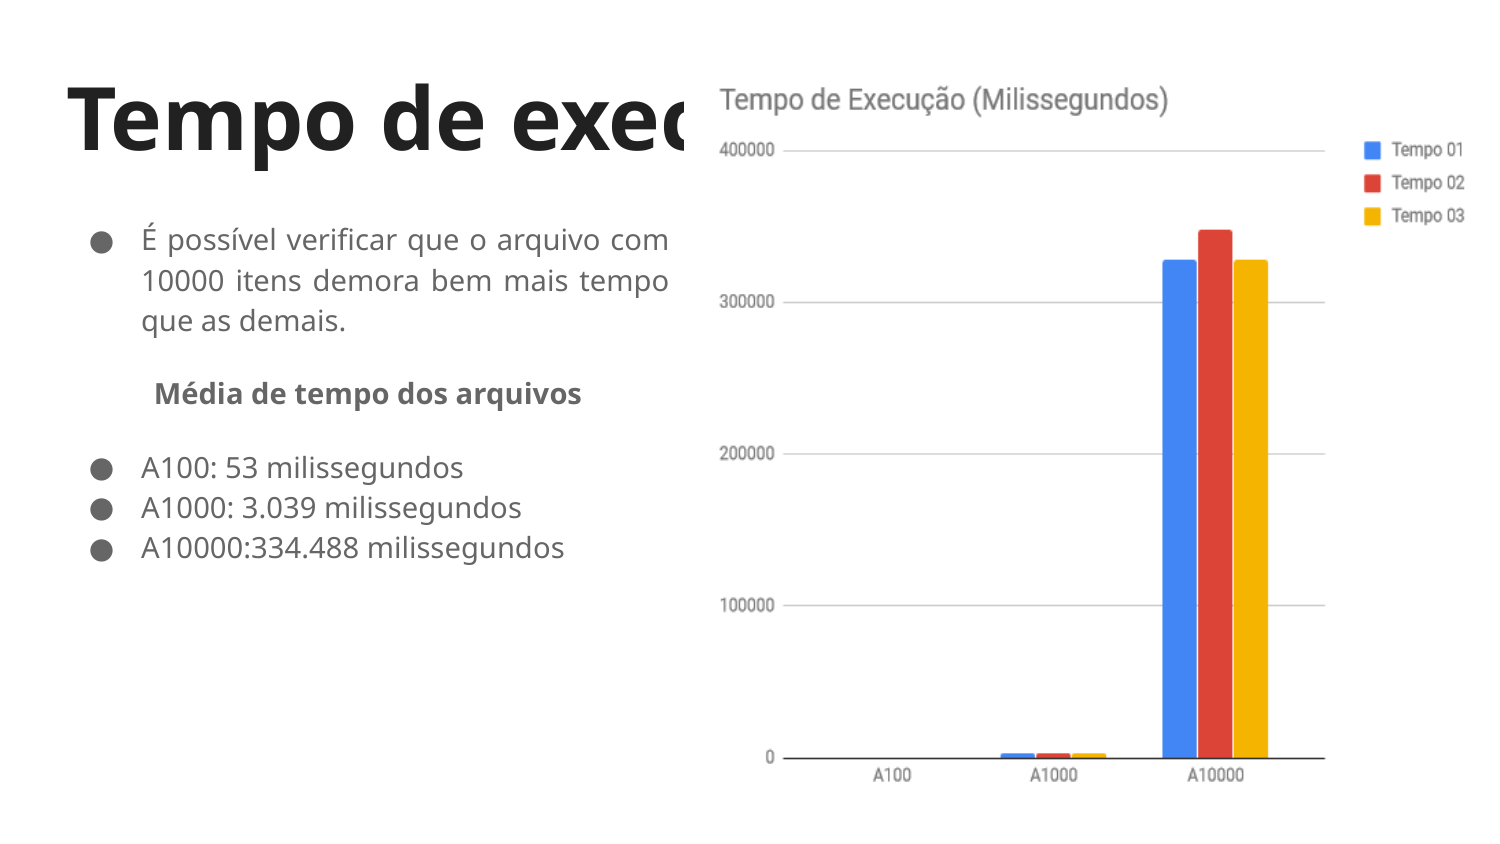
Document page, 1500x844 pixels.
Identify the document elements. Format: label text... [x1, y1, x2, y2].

title Tempo de execução [51, 48, 682, 180]
picture [684, 47, 1500, 824]
list É possível verificar que o arquivo com 10000 itens demora bem mais tempo que as demais. Média de tempo dos arquivos A100: 53 milissegundos A1000: 3.039 milissegundos A10000:334.488 milissegundos [51, 201, 679, 815]
